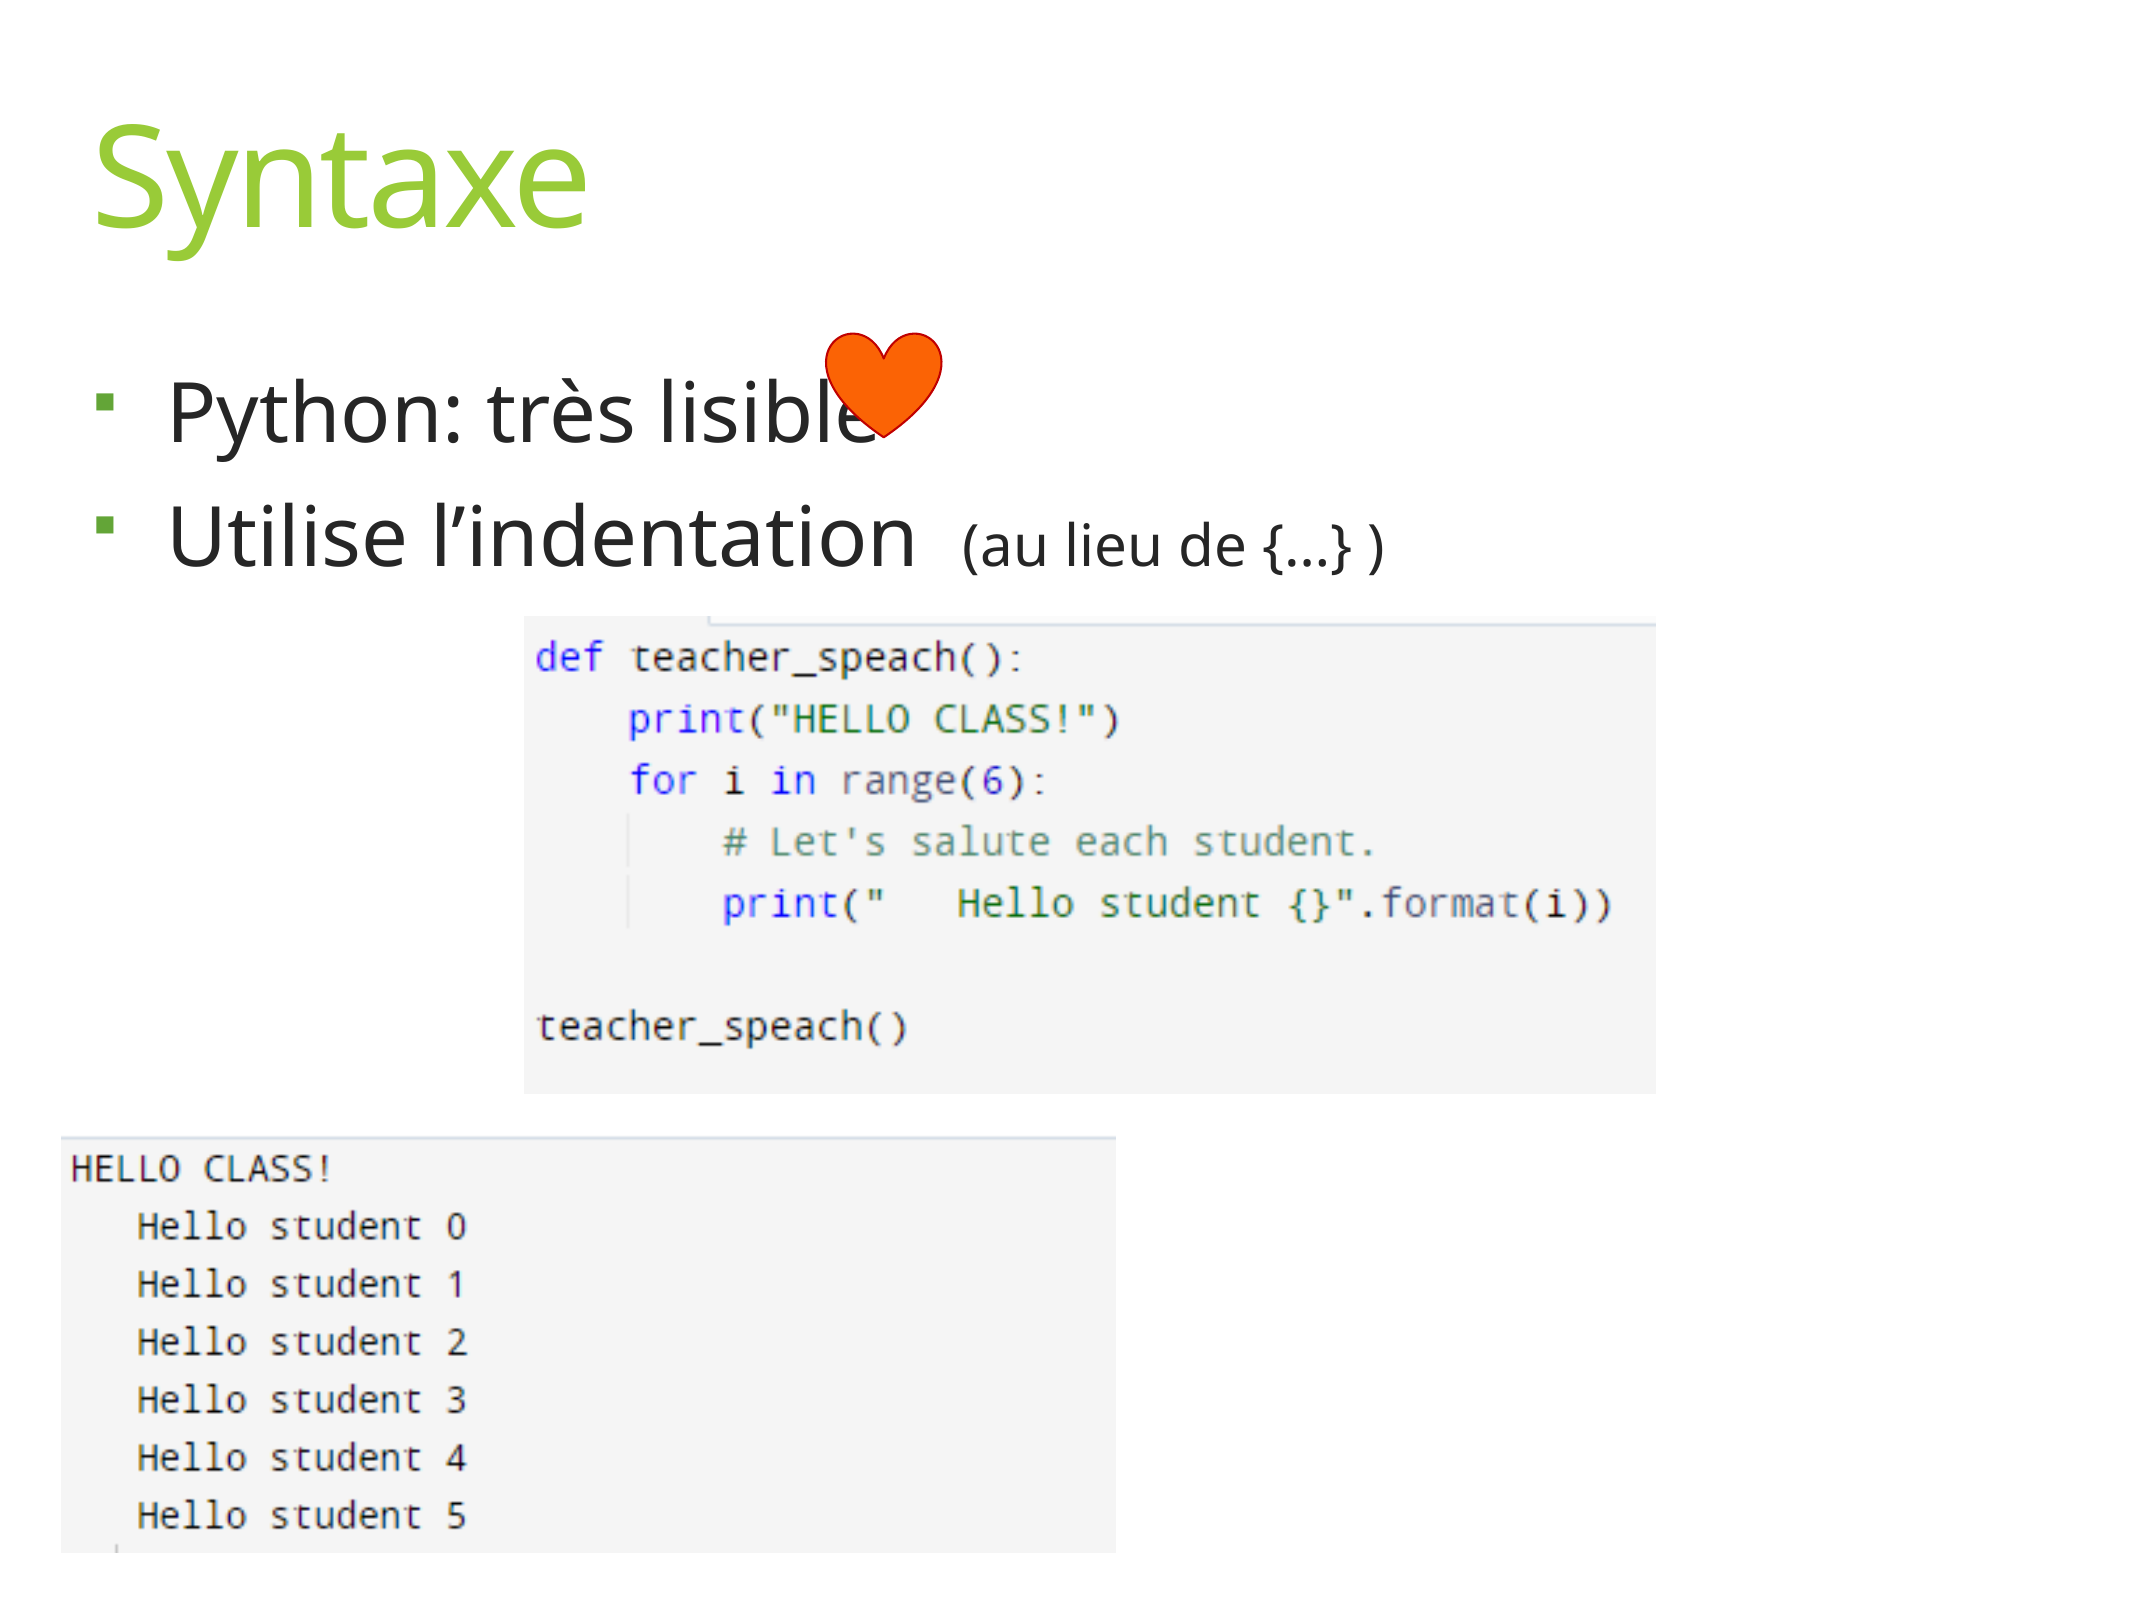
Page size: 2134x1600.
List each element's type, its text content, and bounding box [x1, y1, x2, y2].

text_box [824, 332, 943, 439]
list Python: très lisible Utilise l’indentation (au lieu de {…} ) [76, 367, 2000, 1344]
title Syntaxe [76, 83, 2000, 280]
picture [61, 1135, 1116, 1553]
picture [524, 616, 1656, 1095]
